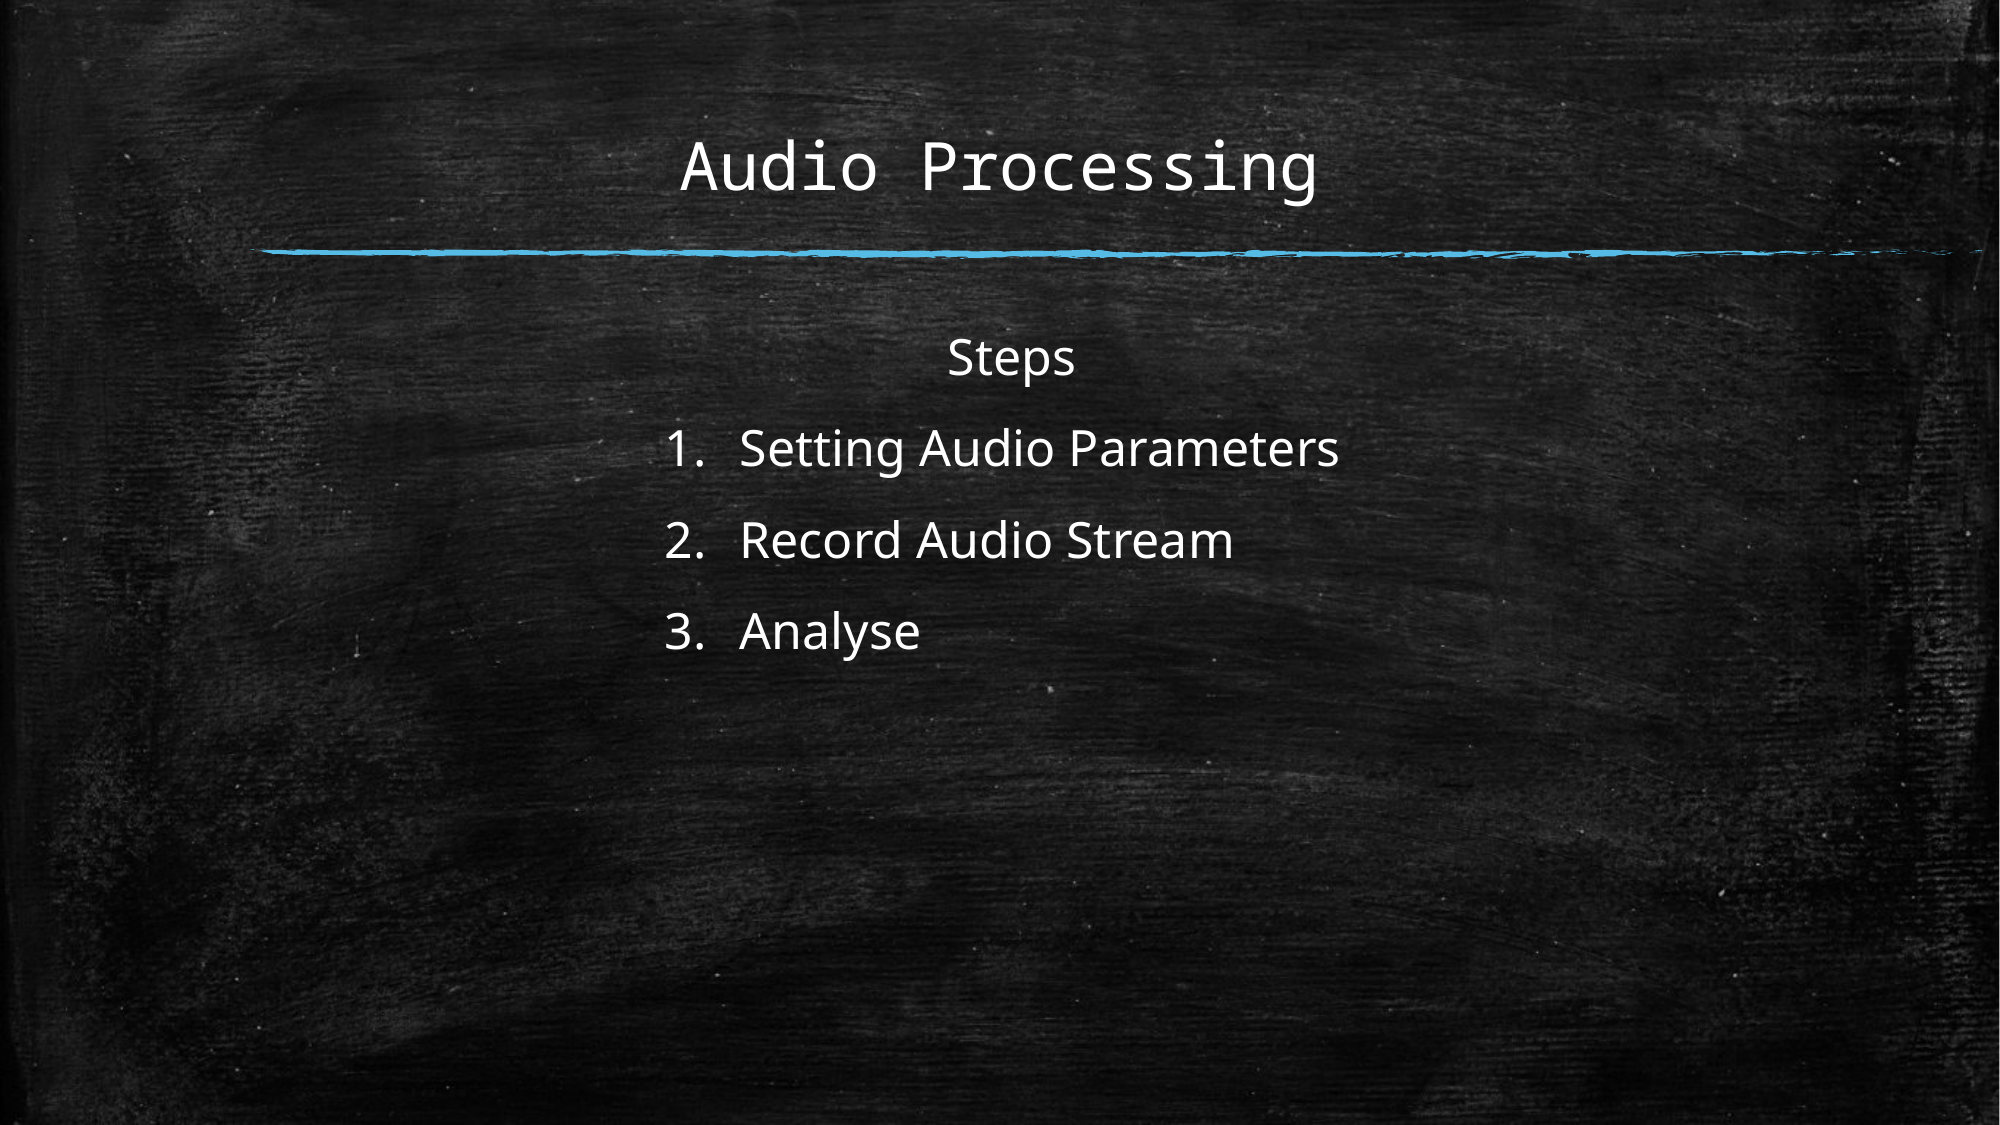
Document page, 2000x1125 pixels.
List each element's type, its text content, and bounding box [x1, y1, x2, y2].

title Audio Processing [249, 45, 1750, 213]
list Steps Setting Audio Parameters Record Audio Stream Analyse [649, 324, 1375, 1025]
